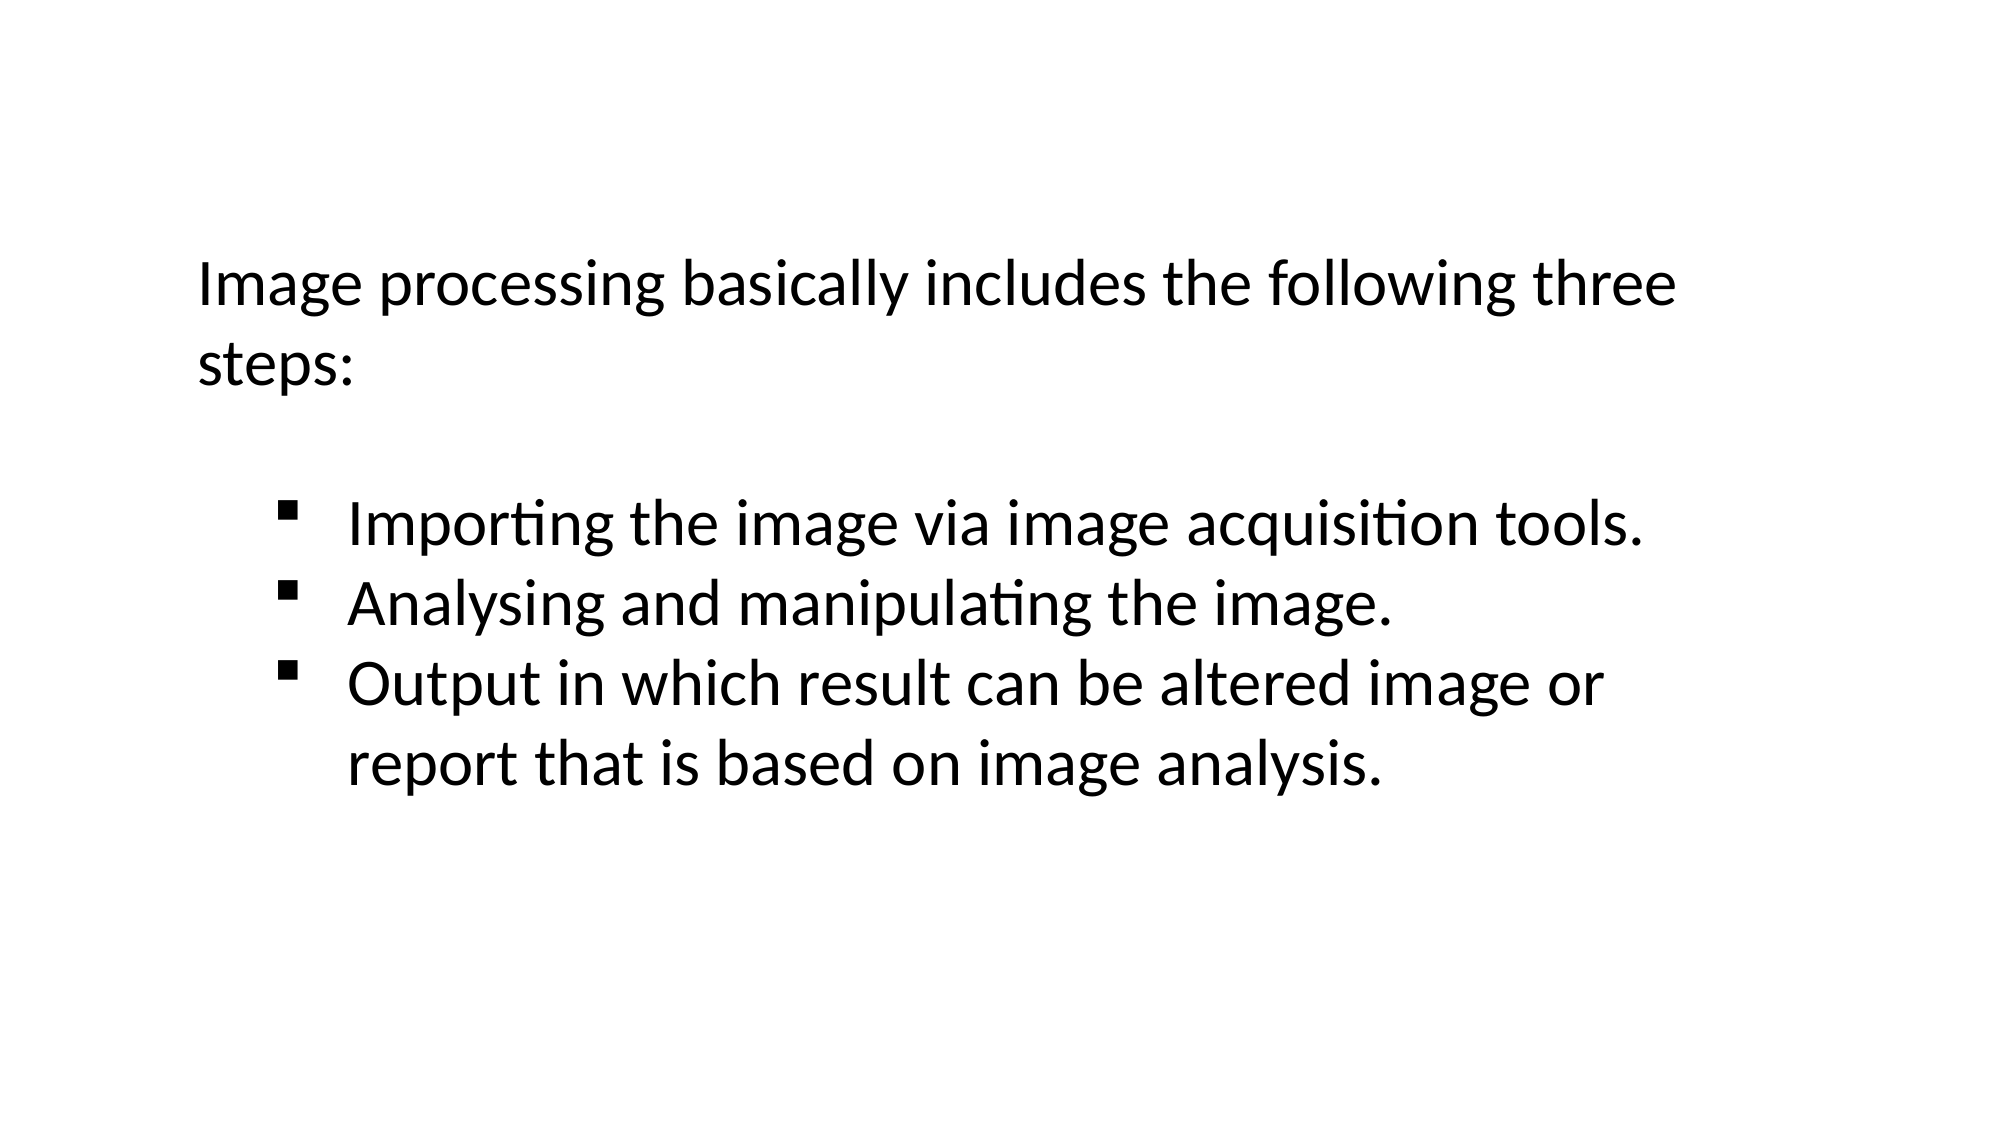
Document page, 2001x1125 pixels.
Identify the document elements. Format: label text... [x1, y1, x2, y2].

text_box Image processing basically includes the following three steps: Importing the image via image acquisition tools. Analysing and manipulating the image. Output in which result can be altered image or report that is based on image analysis. [183, 231, 1778, 806]
